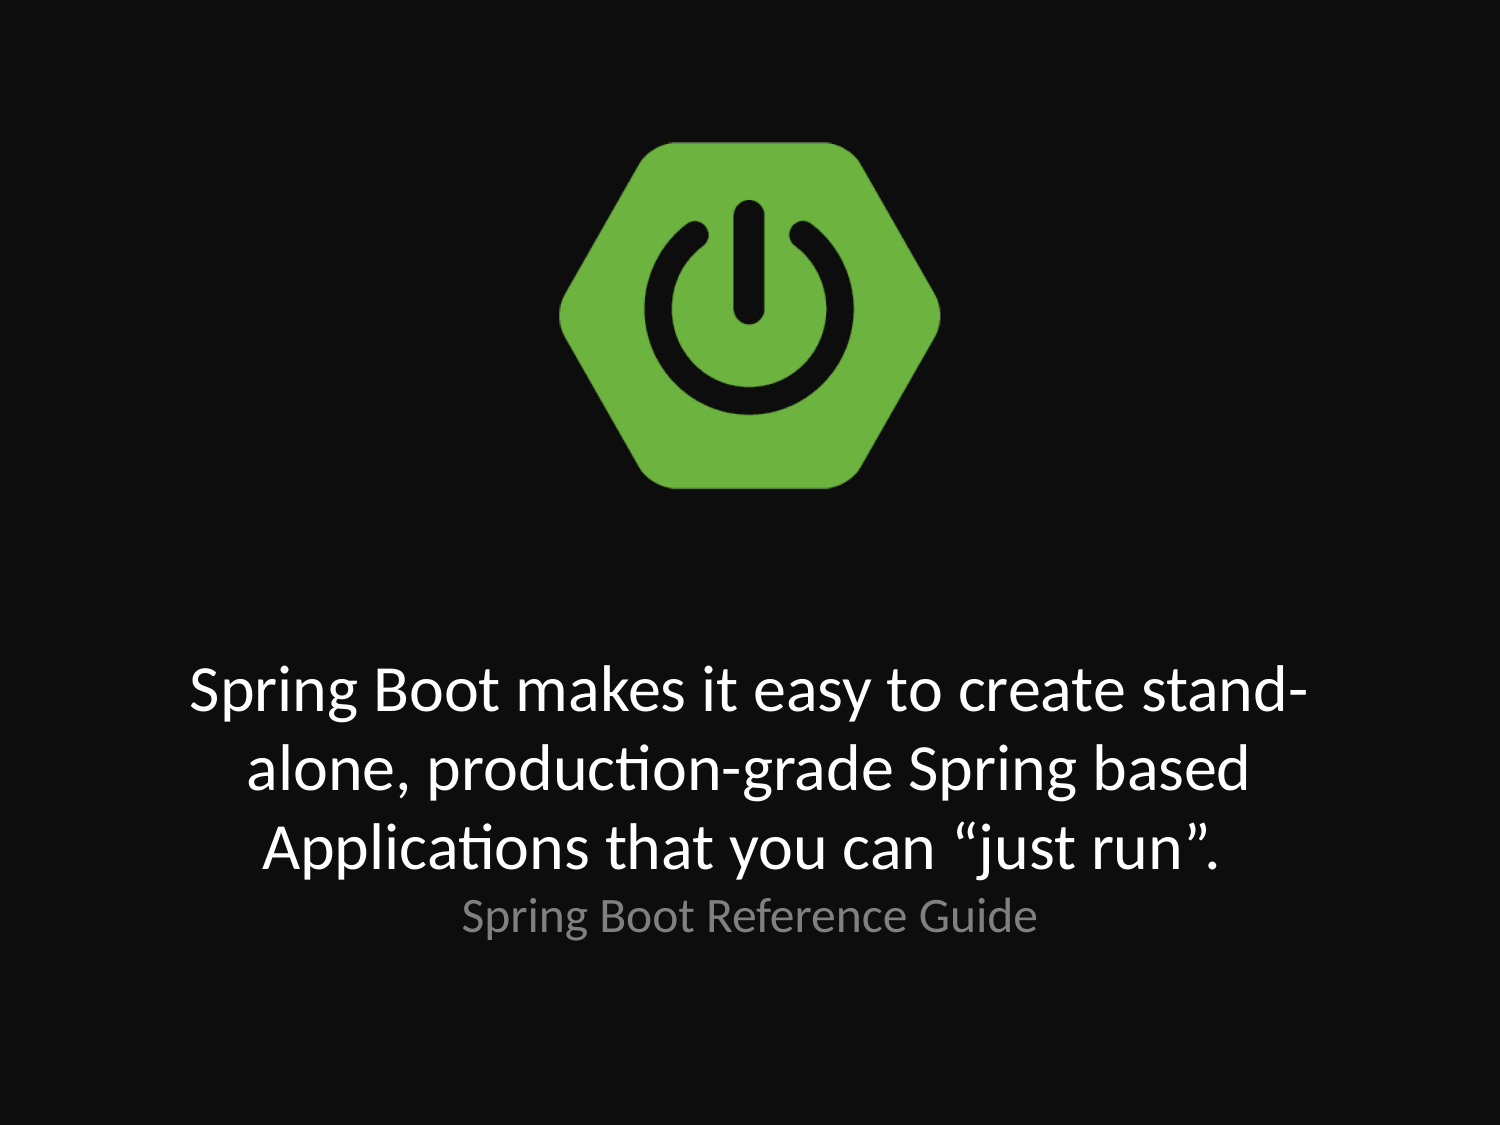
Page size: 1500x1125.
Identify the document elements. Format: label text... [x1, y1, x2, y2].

subtitle Spring Boot makes it easy to create stand-alone, production-grade Spring based Applications that you can “just run”. Spring Boot Reference Guide [106, 637, 1394, 953]
picture [548, 113, 952, 516]
